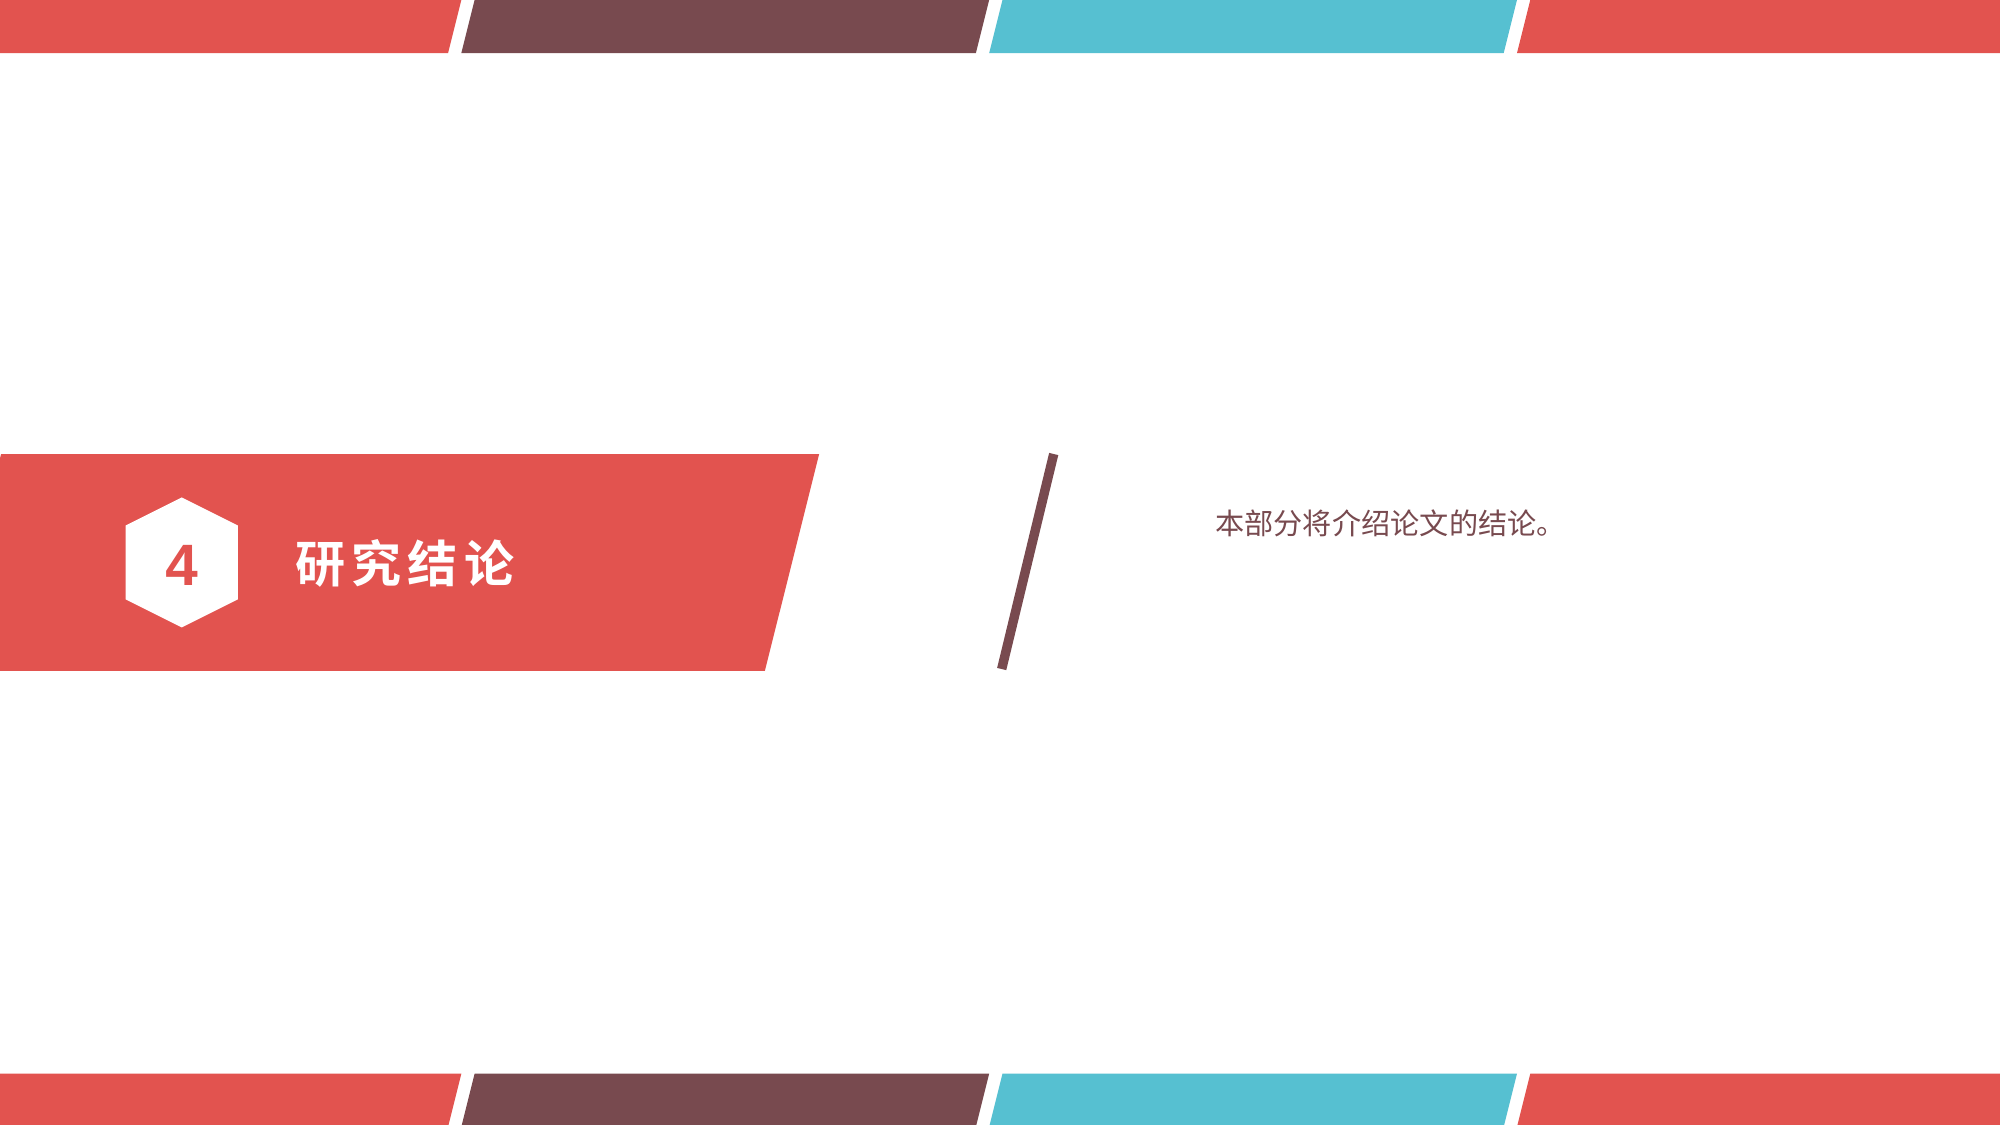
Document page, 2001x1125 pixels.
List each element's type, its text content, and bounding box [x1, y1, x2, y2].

text_box [0, 452, 821, 672]
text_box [1001, 453, 1054, 670]
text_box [0, 1073, 2000, 1125]
text_box [124, 496, 239, 629]
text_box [0, 0, 2000, 54]
text_box 4 [144, 519, 219, 605]
text_box 研究结论 [280, 525, 726, 601]
text_box 本部分将介绍论文的结论。 [1215, 498, 1819, 541]
